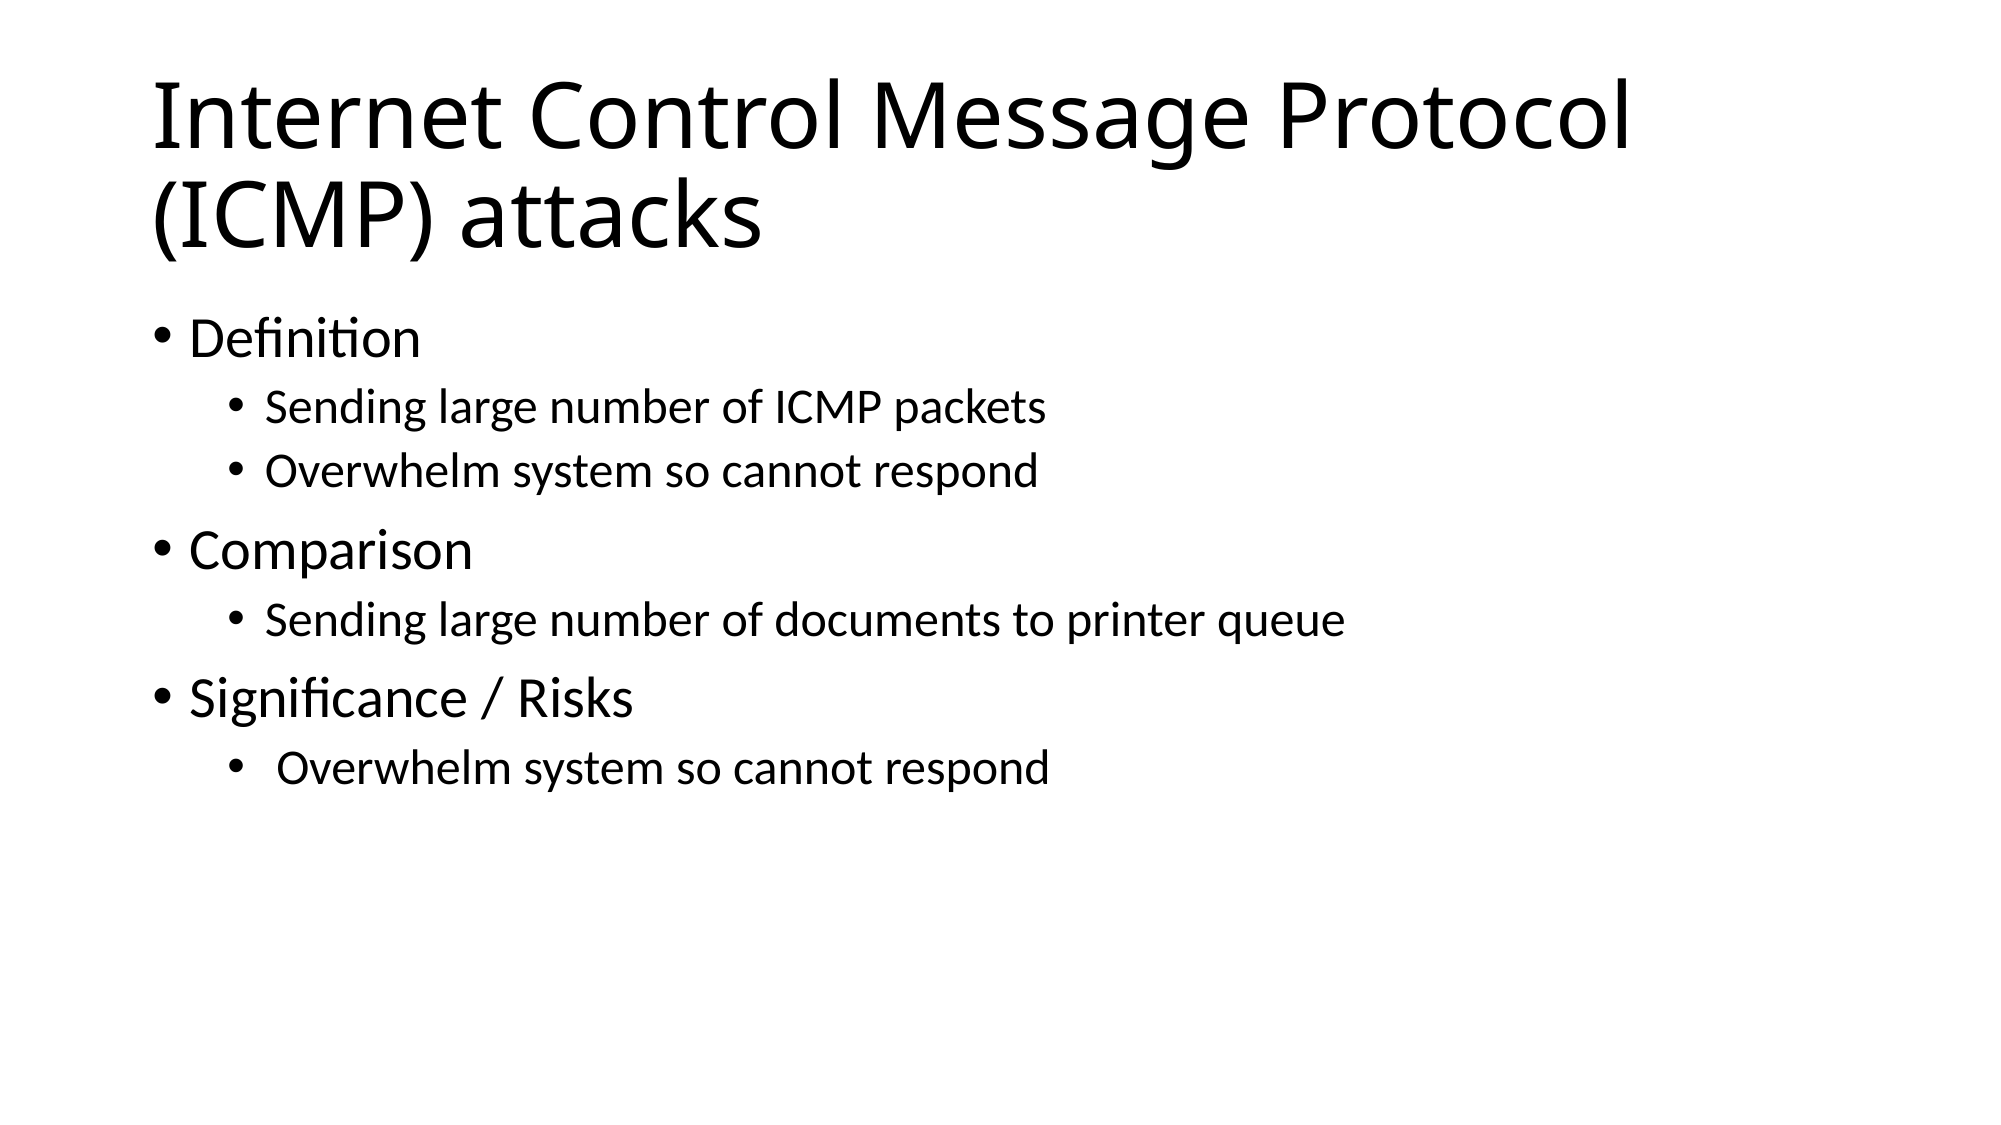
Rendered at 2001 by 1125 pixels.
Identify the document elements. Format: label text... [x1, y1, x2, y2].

title Internet Control Message Protocol (ICMP) attacks [137, 59, 1863, 278]
list Definition Sending large number of ICMP packets Overwhelm system so cannot respond Comparison Sending large number of documents to printer queue Significance / Risks Overwhelm system so cannot respond [137, 299, 1863, 1014]
